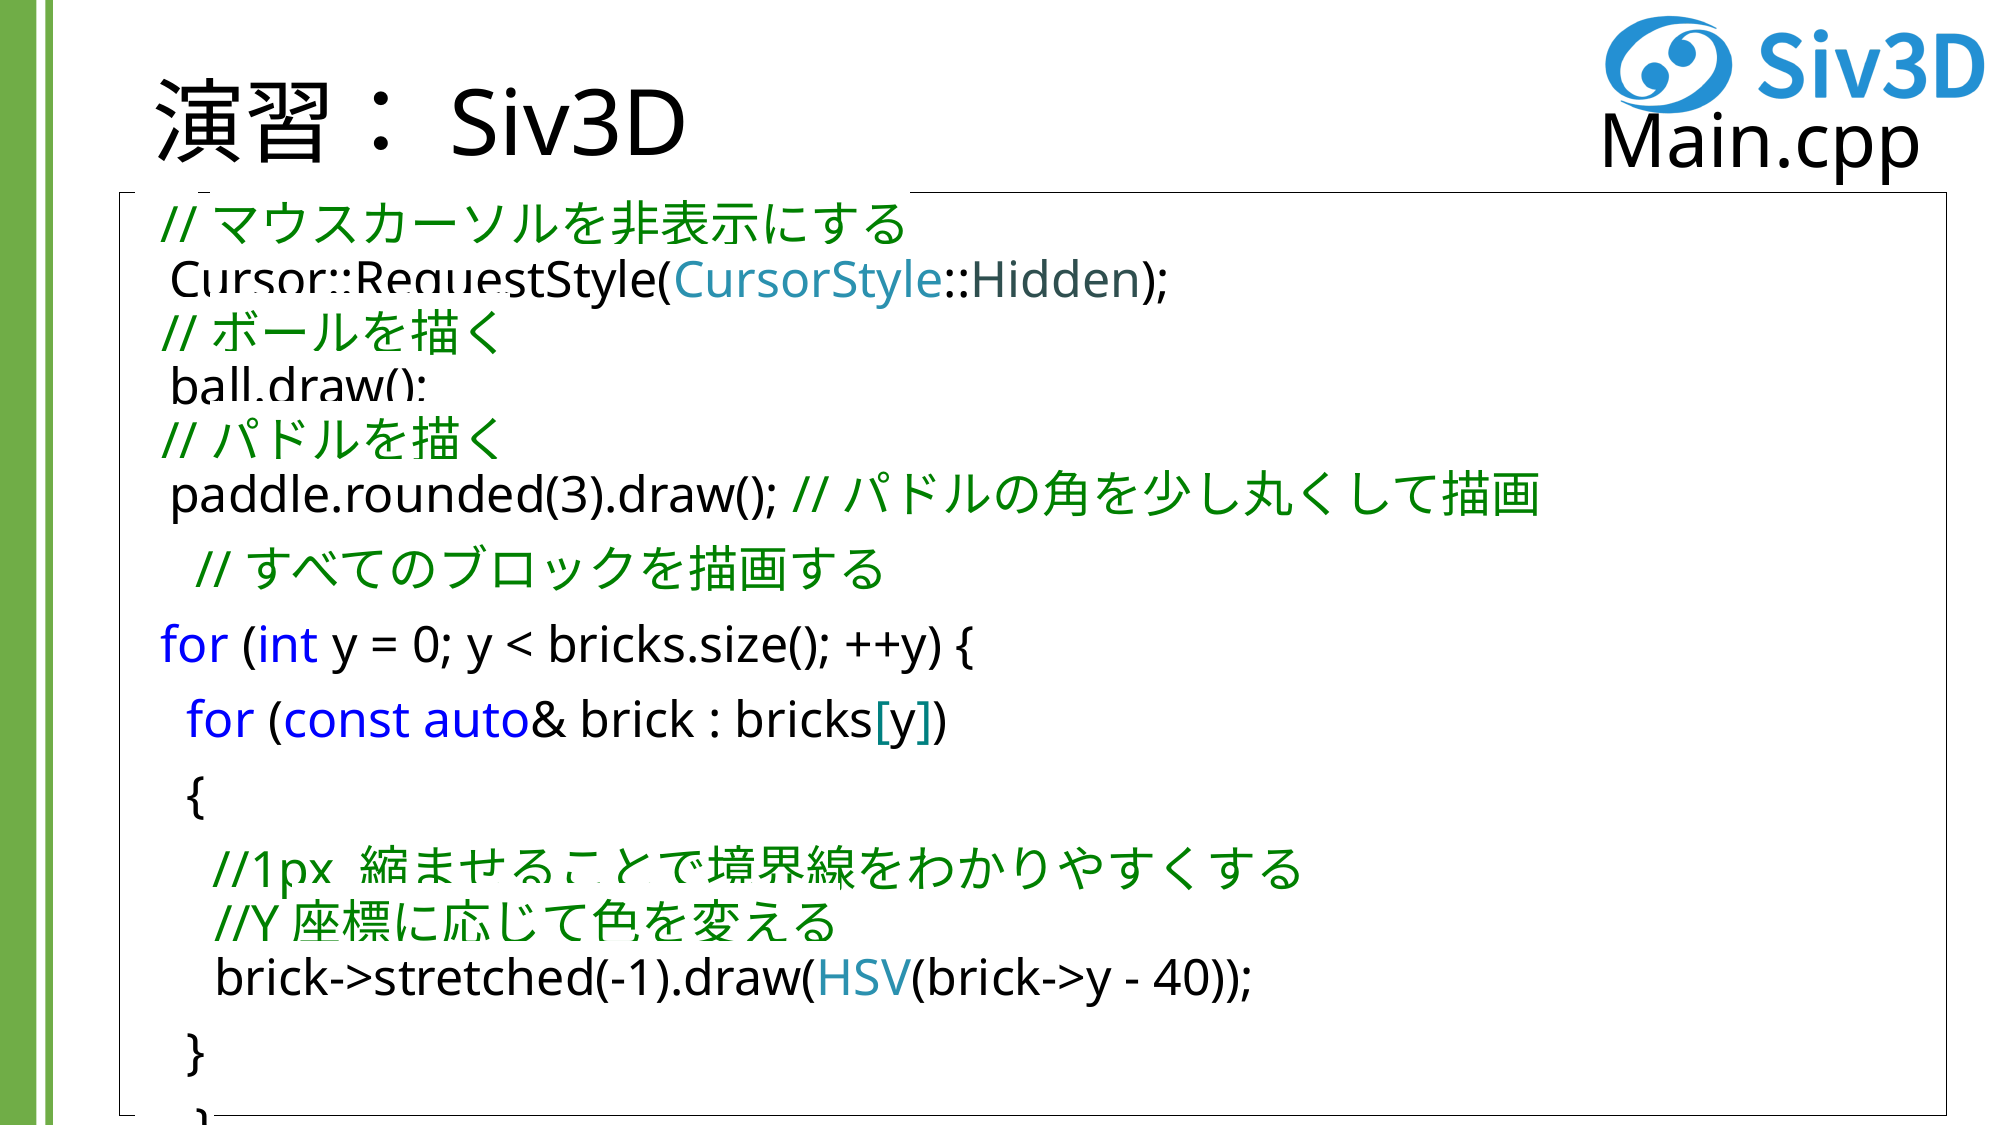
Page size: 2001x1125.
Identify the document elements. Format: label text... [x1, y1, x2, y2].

title 演習：Siv3D [137, 59, 1863, 191]
picture [1595, 1, 2000, 128]
text_box //マウスカーソルを非表示にする Cursor::RequestStyle(CursorStyle::Hidden); //ボールを描く ball.draw(); //パドルを描く paddle.rounded(3).draw(); //パドルの角を少し丸くして描画 //すべてのブロックを描画する for (int y = 0; y < bricks.size(); ++y) { for (const auto& brick : bricks[y]) { //1px 縮ませることで境界線をわかりやすくする //Y座標に応じて色を変える brick->stretched(-1).draw(HSV(brick->y - 40)); } } [119, 192, 1947, 1116]
text_box Main.cpp [1583, 84, 1938, 190]
